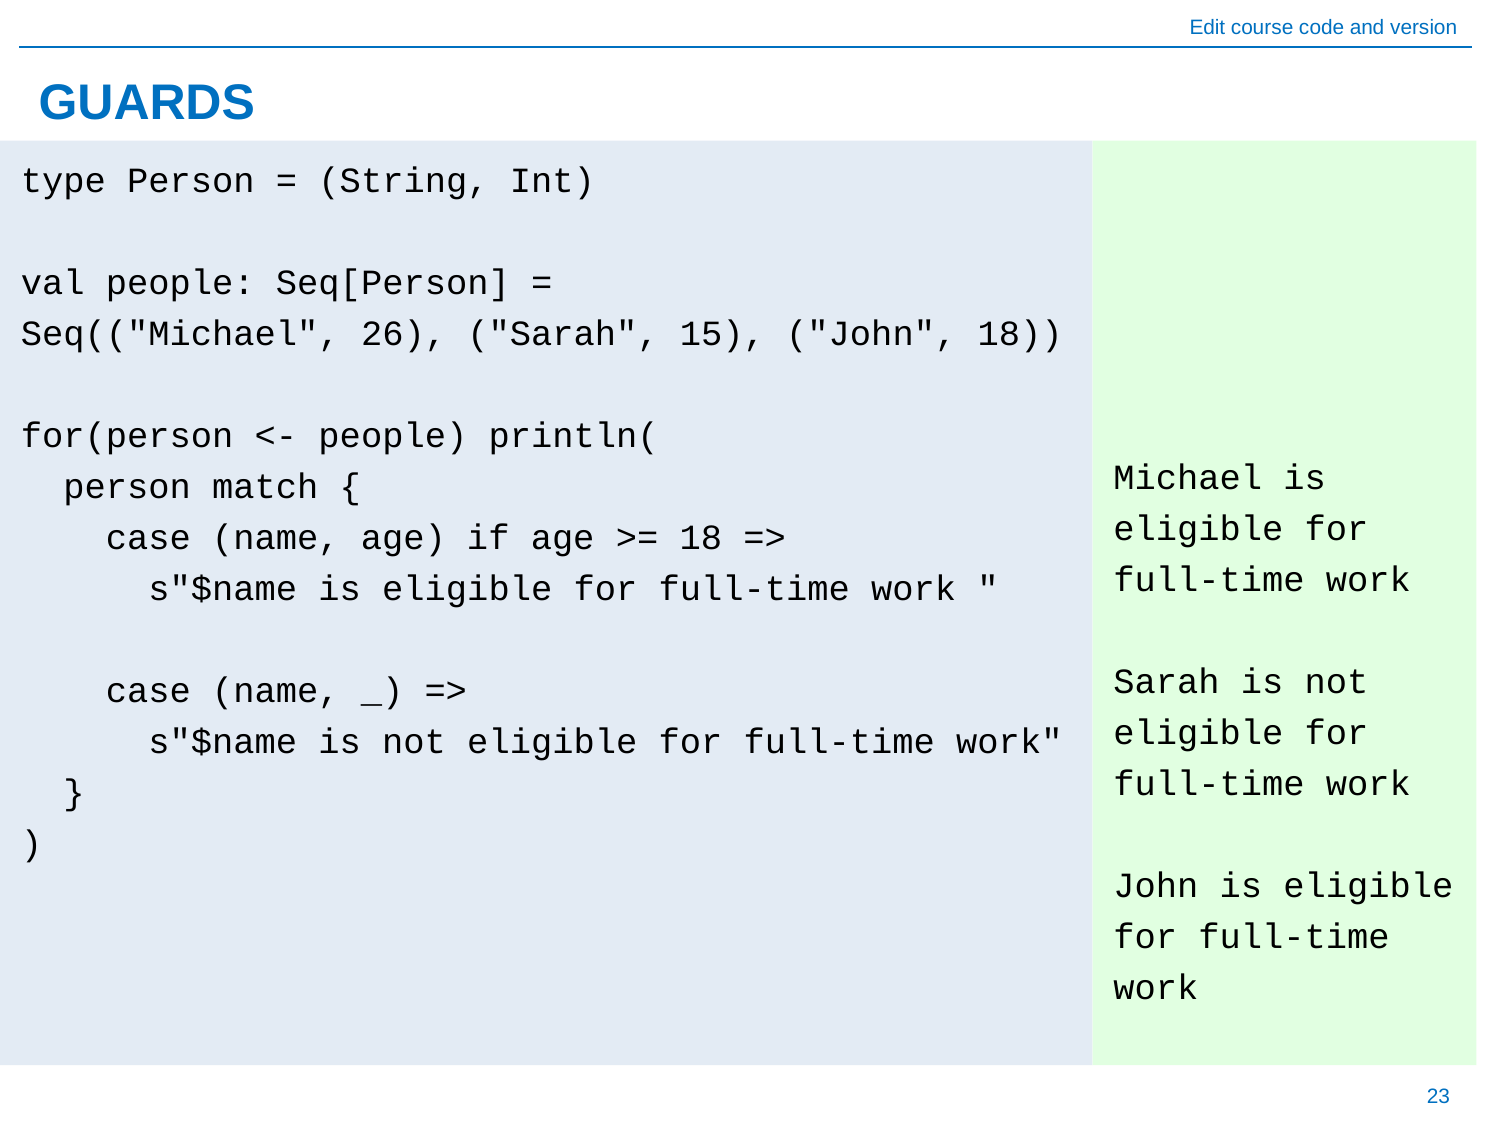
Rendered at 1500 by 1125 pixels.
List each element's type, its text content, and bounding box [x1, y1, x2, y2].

title GUARDS [23, 58, 1465, 140]
list Michael is eligible for full-time work Sarah is not eligible for full-time work John is eligible for full-time work [1092, 140, 1477, 1066]
list type Person = (String, Int) val people: Seq[Person] = Seq(("Michael", 26), ("Sarah", 15), ("John", 18)) for(person <- people) println( person match { case (name, age) if age >= 18 => s"$name is eligible for full-time work " case (name, _) => s"$name is not eligible for full-time work" } ) [0, 140, 1092, 1066]
